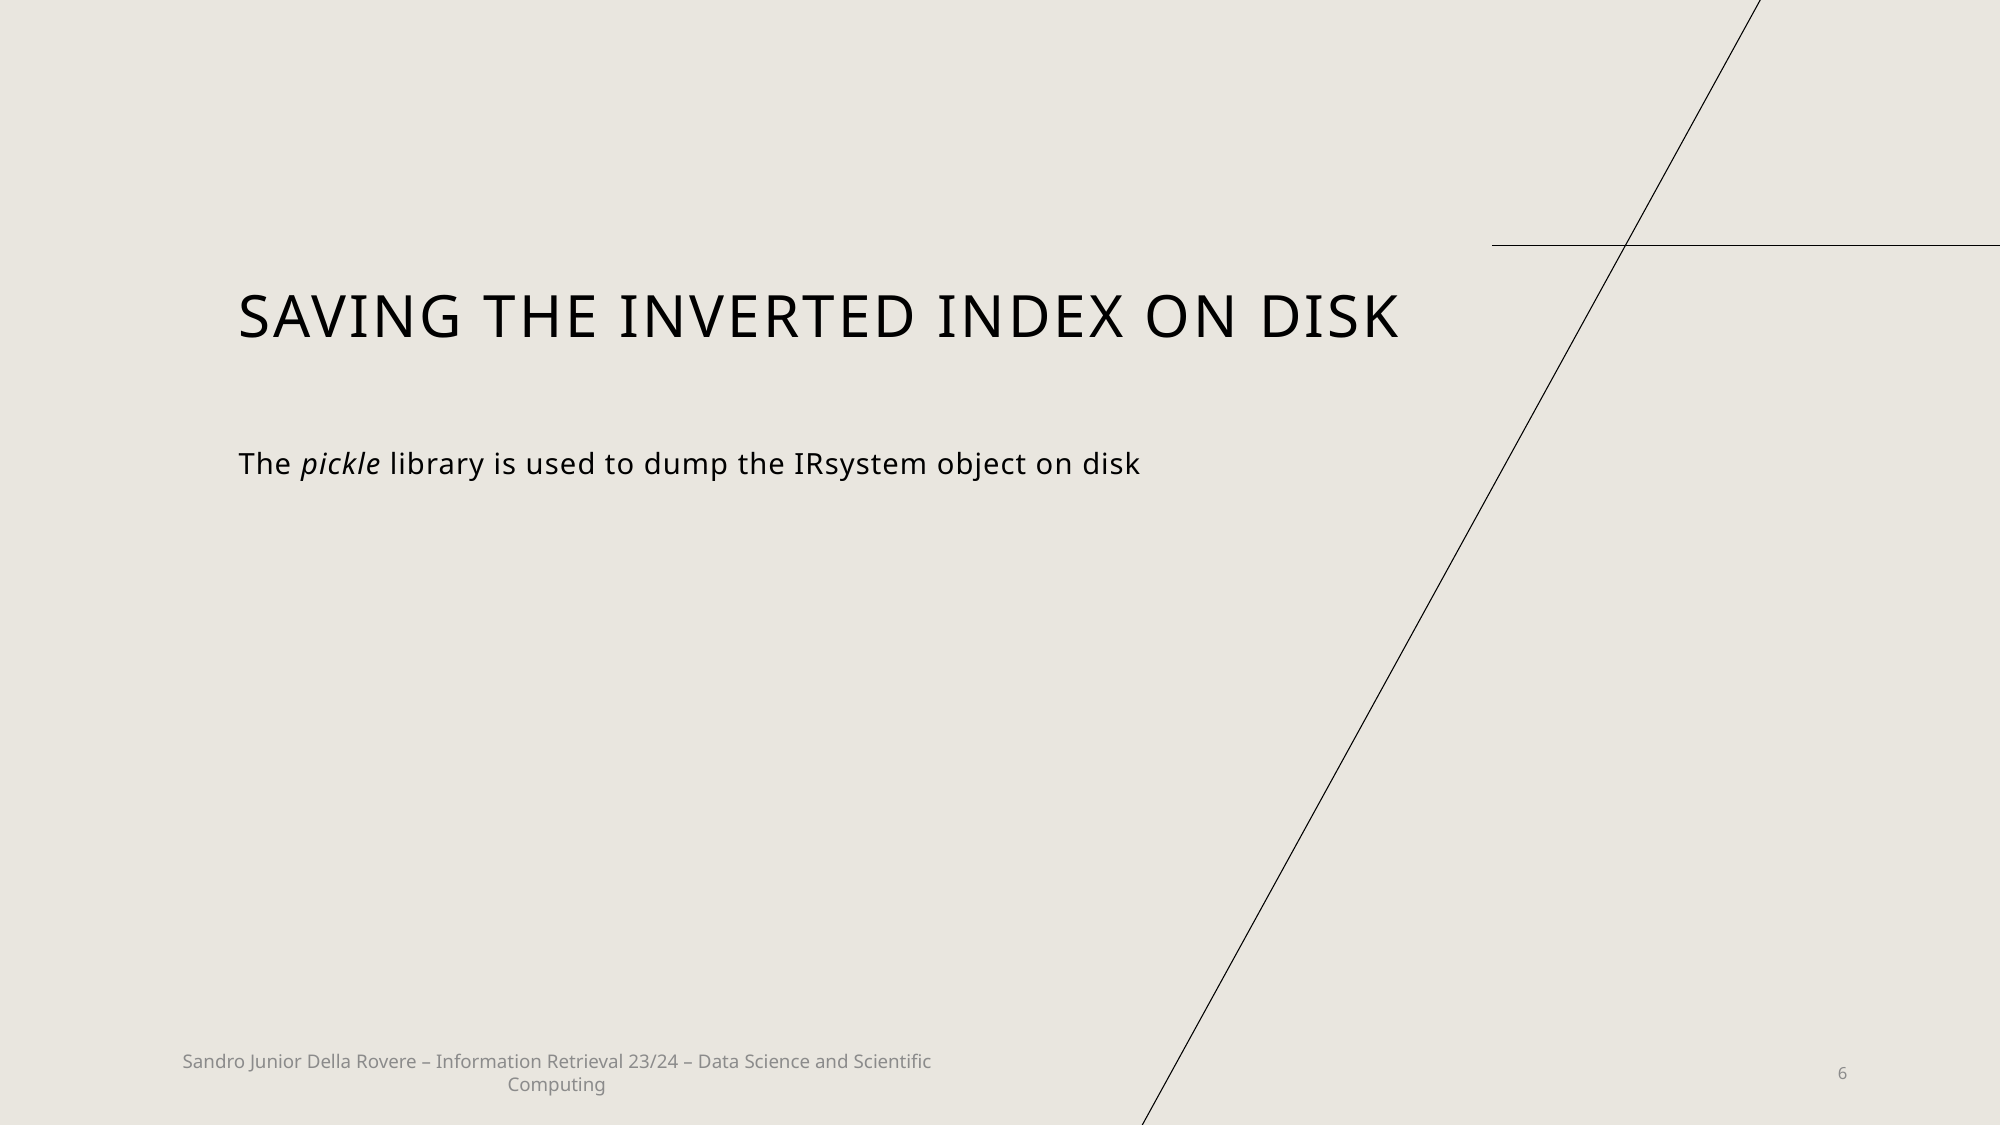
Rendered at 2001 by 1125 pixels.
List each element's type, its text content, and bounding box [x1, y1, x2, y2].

slide_number 6 [1730, 1042, 1863, 1103]
title Saving the inverted index on disk [223, 274, 1464, 358]
footer Sandro Junior Della Rovere – Information Retrieval 23/24 – Data Science and Scientific Computing [137, 1042, 976, 1103]
list The pickle library is used to dump the IRsystem object on disk [223, 437, 1254, 871]
